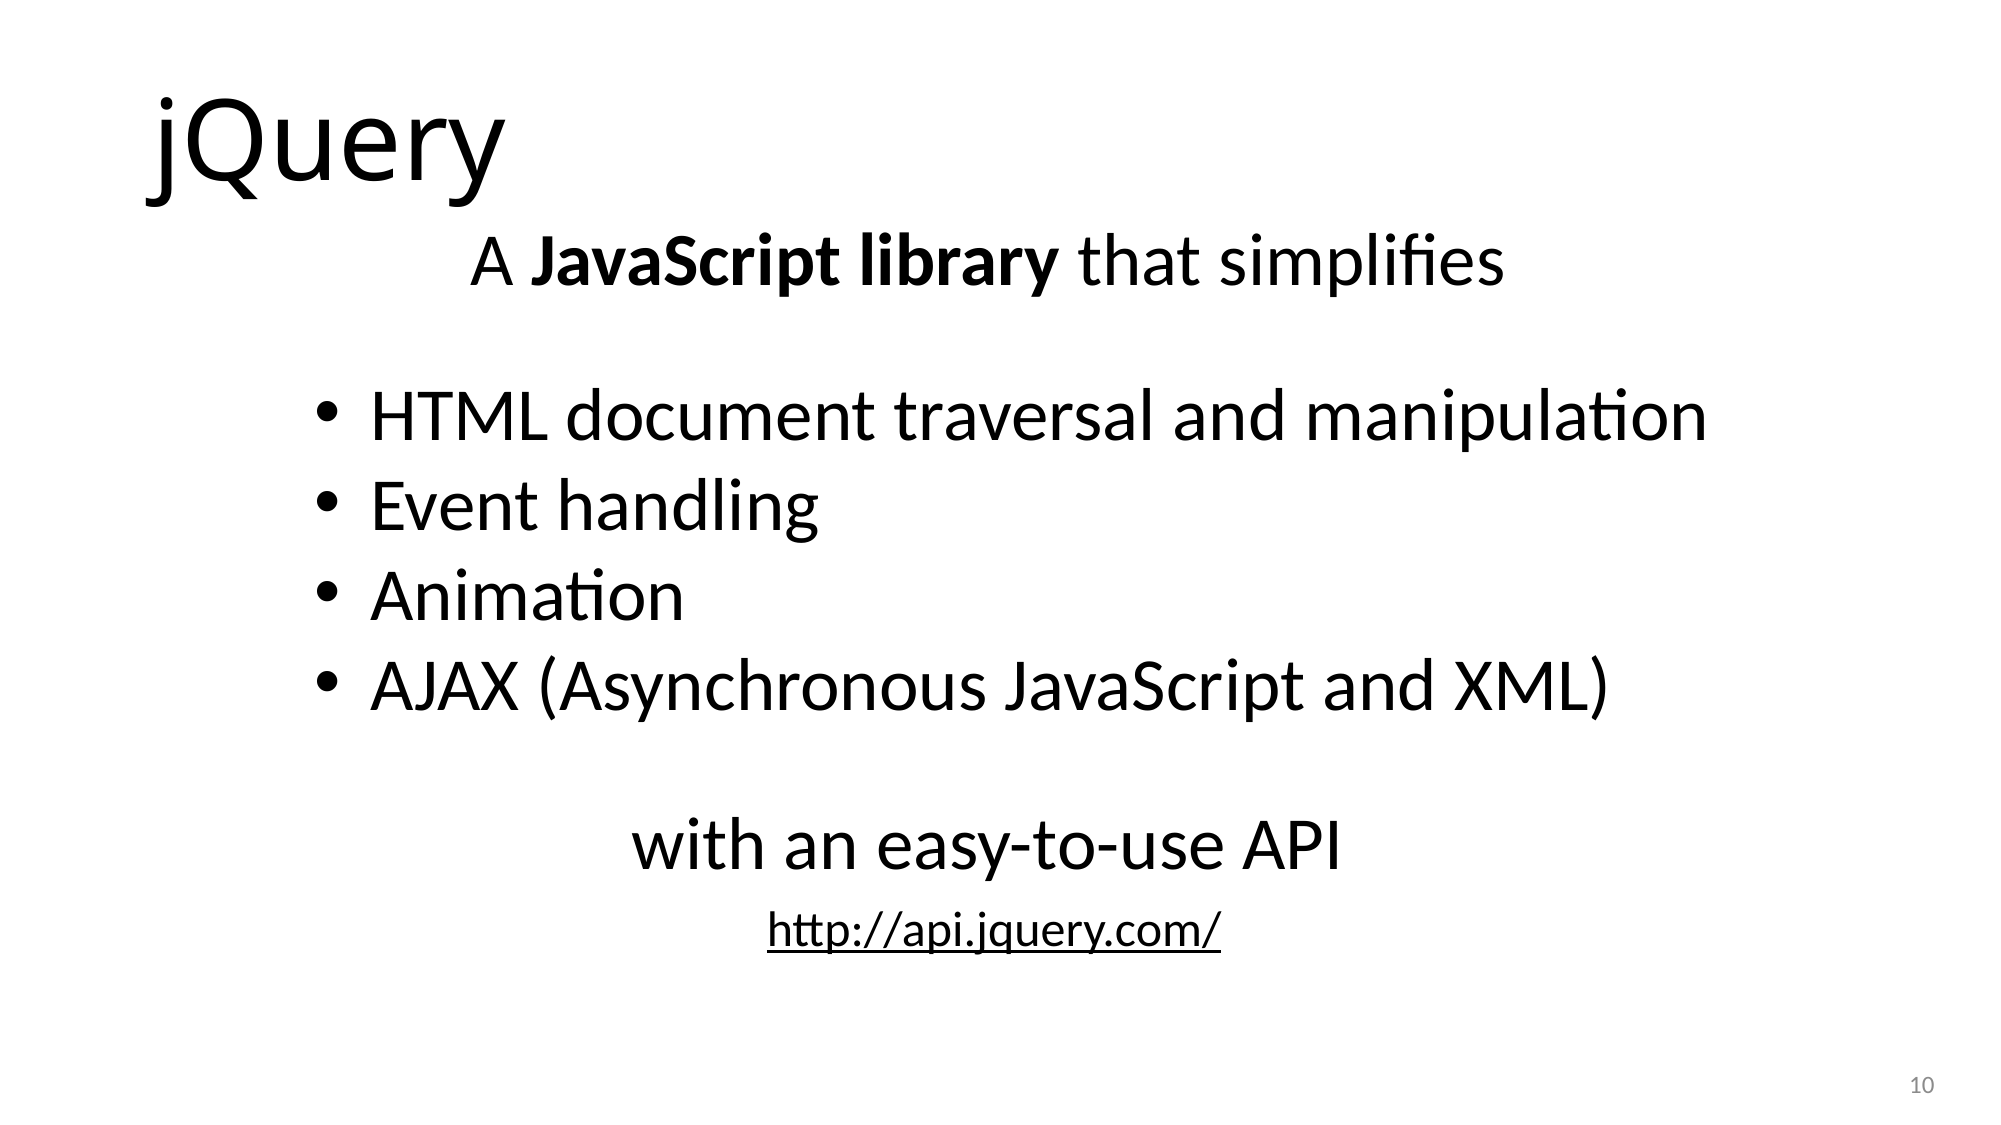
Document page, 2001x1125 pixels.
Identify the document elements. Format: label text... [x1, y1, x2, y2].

slide_number 10 [1499, 1053, 1950, 1114]
list A JavaScript library that simplifies with an easy-to-use API [125, 213, 1851, 928]
text_box http://api.jquery.com/ [752, 889, 1248, 965]
title jQuery [137, 35, 1863, 253]
text_box HTML document traversal and manipulation Event handling Animation AJAX (Asynchronous JavaScript and XML) [299, 358, 1767, 733]
